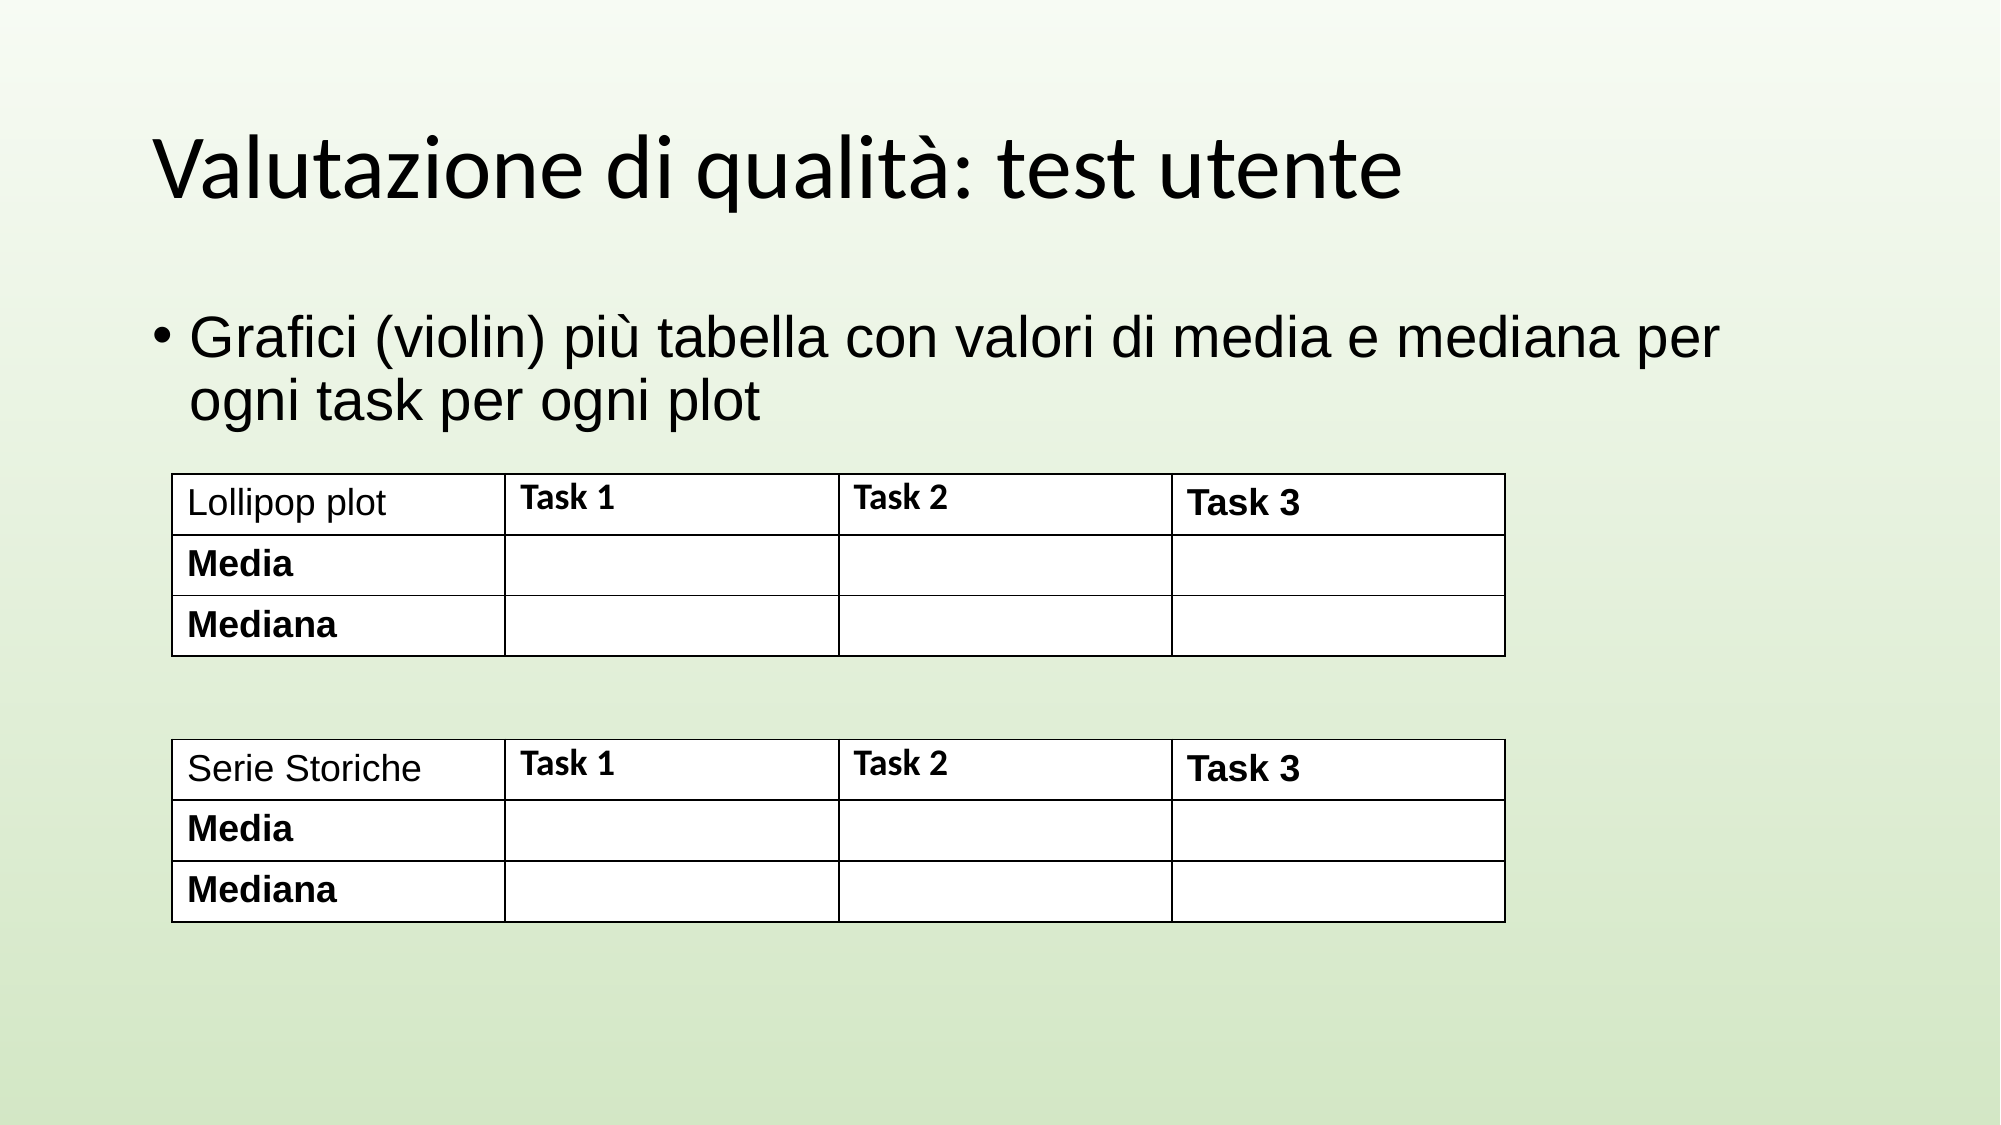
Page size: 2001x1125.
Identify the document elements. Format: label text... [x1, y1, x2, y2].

list Grafici (violin) più tabella con valori di media e mediana per ogni task per ogni plot [137, 299, 1863, 1014]
table_cell [1173, 862, 1504, 921]
title Valutazione di qualità: test utente [137, 59, 1863, 278]
table_cell [506, 536, 838, 595]
table_header Lollipop plot [173, 475, 504, 534]
table_header Task 1 [506, 740, 838, 799]
table_cell [840, 801, 1171, 860]
table_cell [506, 862, 838, 921]
table_header Task 3 [1173, 475, 1504, 534]
table_cell [840, 596, 1171, 655]
table_cell [506, 596, 838, 655]
table_cell [840, 862, 1171, 921]
table_cell [1173, 596, 1504, 655]
table_cell Media [173, 536, 504, 595]
table_cell [506, 801, 838, 860]
table_cell Media [173, 801, 504, 860]
table_header Task 2 [840, 740, 1171, 799]
table_cell [840, 536, 1171, 595]
table_cell Mediana [173, 862, 504, 921]
table_cell [1173, 536, 1504, 595]
table_cell [1173, 801, 1504, 860]
table_header Task 2 [840, 475, 1171, 534]
table_header Task 1 [506, 475, 838, 534]
table_cell Mediana [173, 596, 504, 655]
table_header Task 3 [1173, 740, 1504, 799]
table_header Serie Storiche [173, 740, 504, 799]
